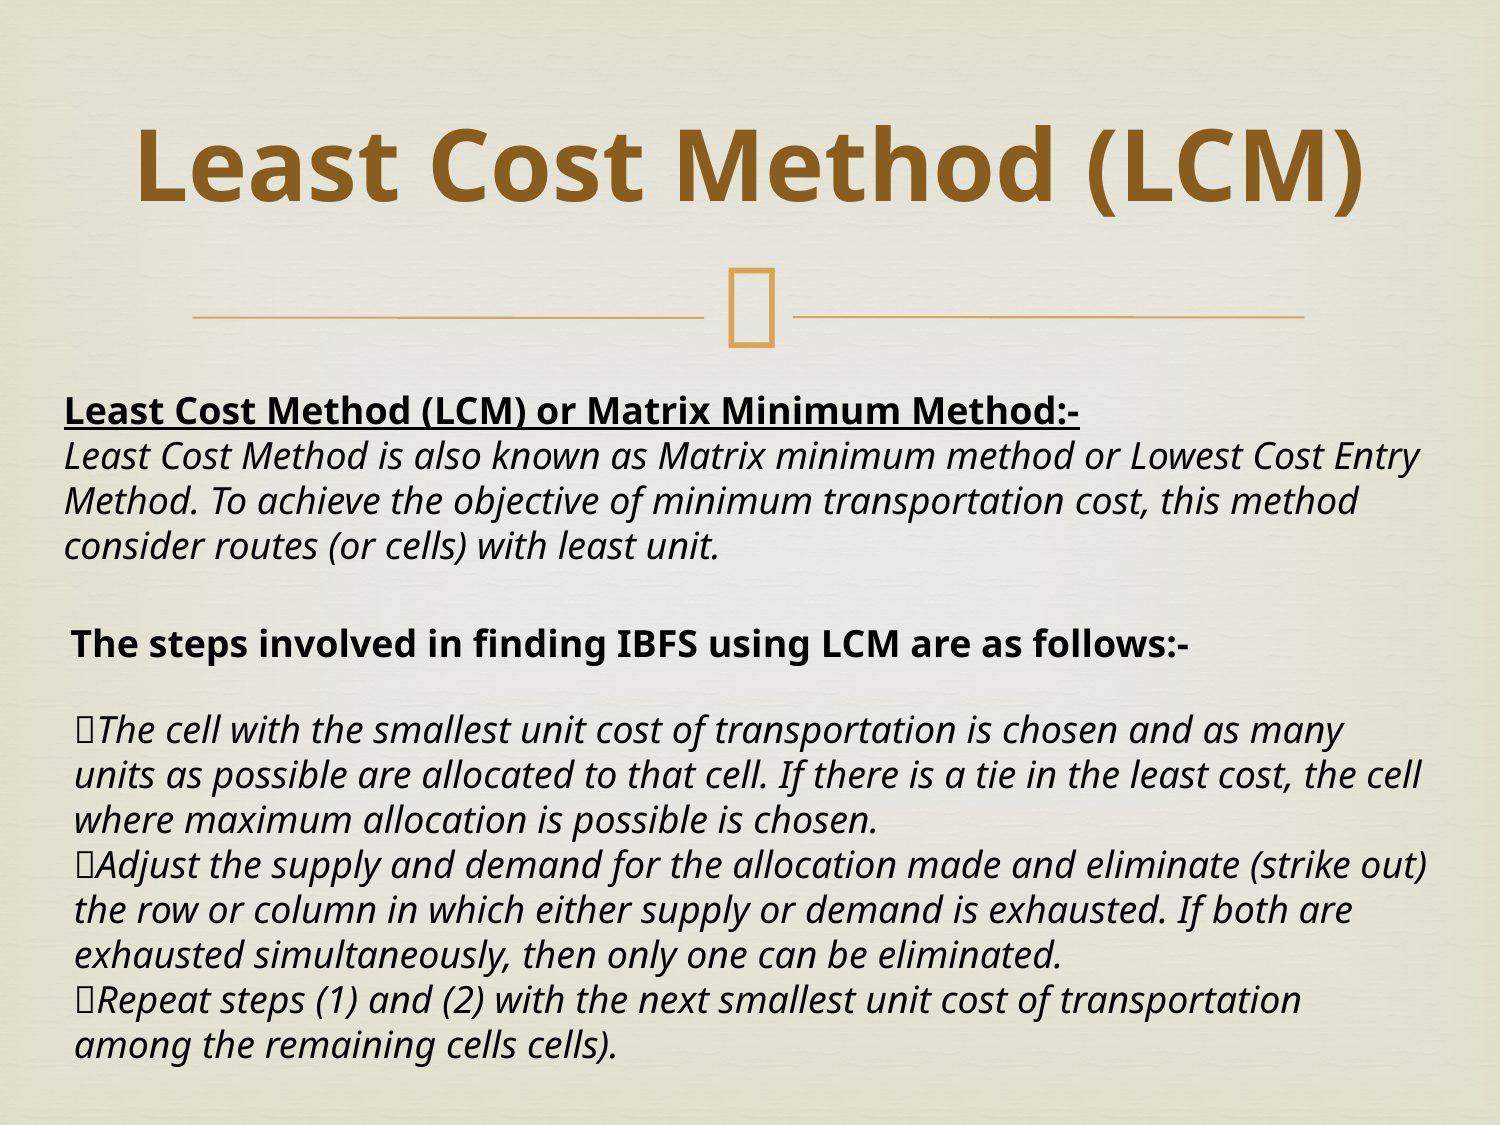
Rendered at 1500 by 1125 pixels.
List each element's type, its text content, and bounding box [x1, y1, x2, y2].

text_box The steps involved in finding IBFS using LCM are as follows:- [55, 612, 1444, 673]
text_box The cell with the smallest unit cost of transportation is chosen and as many units as possible are allocated to that cell. If there is a tie in the least cost, the cell where maximum allocation is possible is chosen. Adjust the supply and demand for the allocation made and eliminate (strike out) the row or column in which either supply or demand is exhausted. If both are exhausted simultaneously, then only one can be eliminated. Repeat steps (1) and (2) with the next smallest unit cost of transportation among the remaining cells cells). [59, 698, 1447, 1074]
text_box Least Cost Method (LCM) or Matrix Minimum Method:- Least Cost Method is also known as Matrix minimum method or Lowest Cost Entry Method. To achieve the objective of minimum transportation cost, this method consider routes (or cells) with least unit. [48, 379, 1437, 575]
title Least Cost Method (LCM) [113, 75, 1386, 248]
